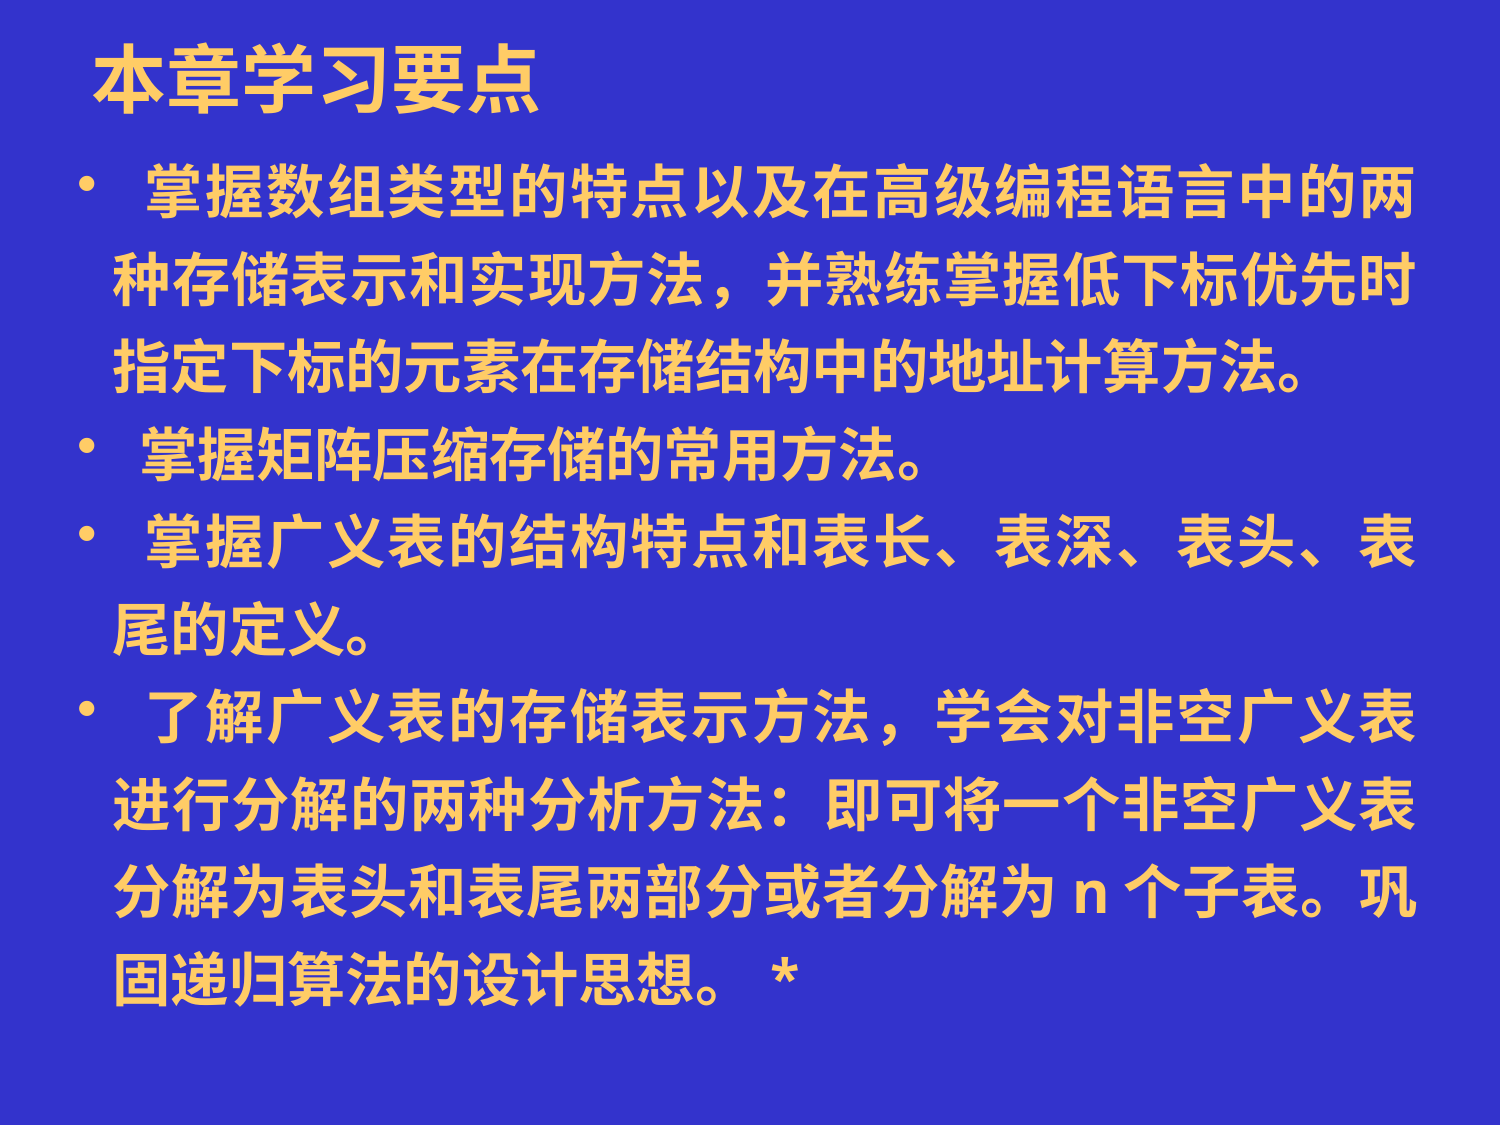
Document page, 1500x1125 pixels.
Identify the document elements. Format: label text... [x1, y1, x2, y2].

text_box 掌握数组类型的特点以及在高级编程语言中的两种存储表示和实现方法，并熟练掌握低下标优先时指定下标的元素在存储结构中的地址计算方法。 掌握矩阵压缩存储的常用方法。 掌握广义表的结构特点和表长、表深、表头、表尾的定义。 了解广义表的存储表示方法，学会对非空广义表进行分解的两种分析方法：即可将一个非空广义表分解为表头和表尾两部分或者分解为n个子表。巩固递归算法的设计思想。* [62, 130, 1433, 1021]
text_box 本章学习要点 [76, 25, 609, 131]
